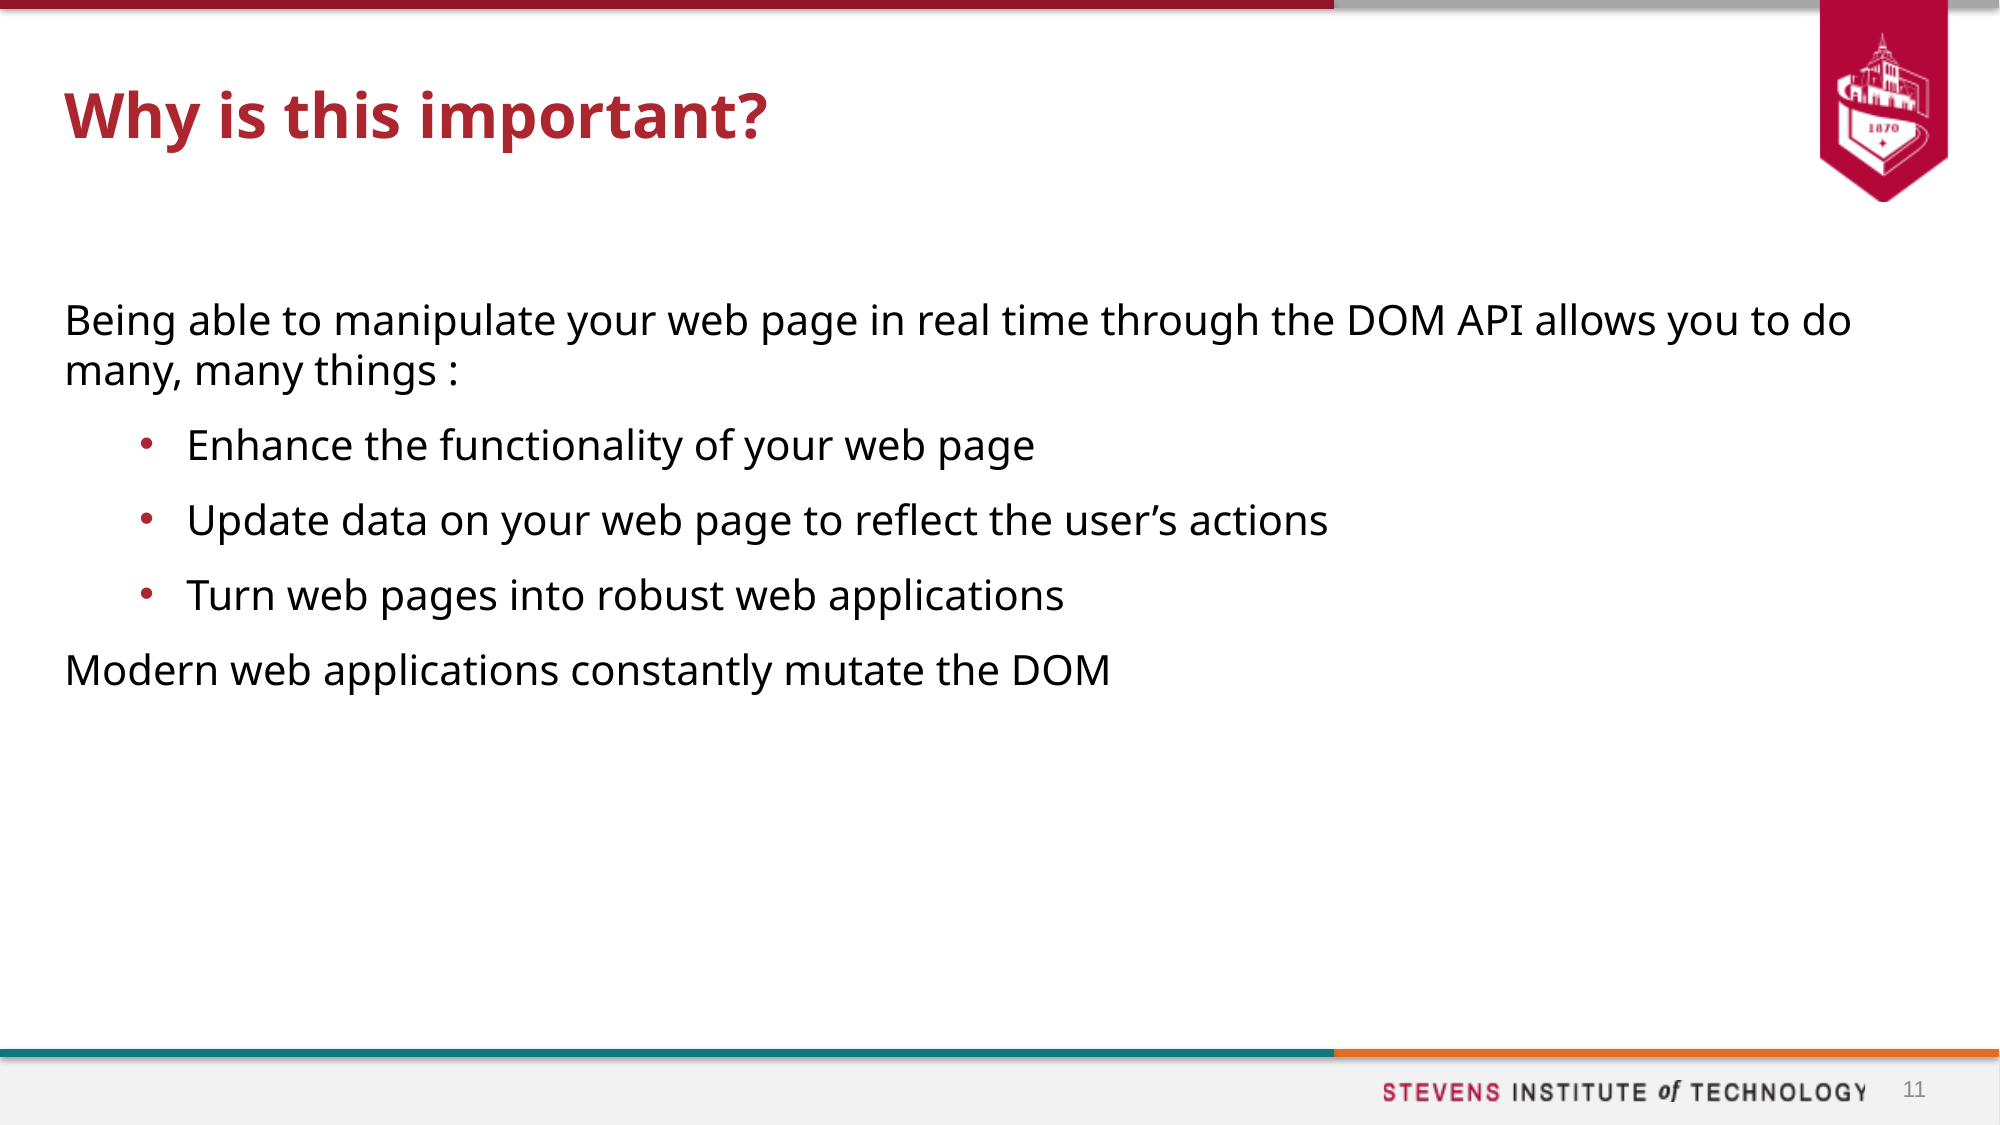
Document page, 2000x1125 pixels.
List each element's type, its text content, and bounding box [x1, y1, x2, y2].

slide_number 11 [1862, 1057, 1967, 1118]
title Why is this important? [49, 68, 1647, 157]
list Being able to manipulate your web page in real time through the DOM API allows you to do many, many things : Enhance the functionality of your web page Update data on your web page to reflect the user’s actions Turn web pages into robust web applications Modern web applications constantly mutate the DOM [49, 286, 1951, 1006]
